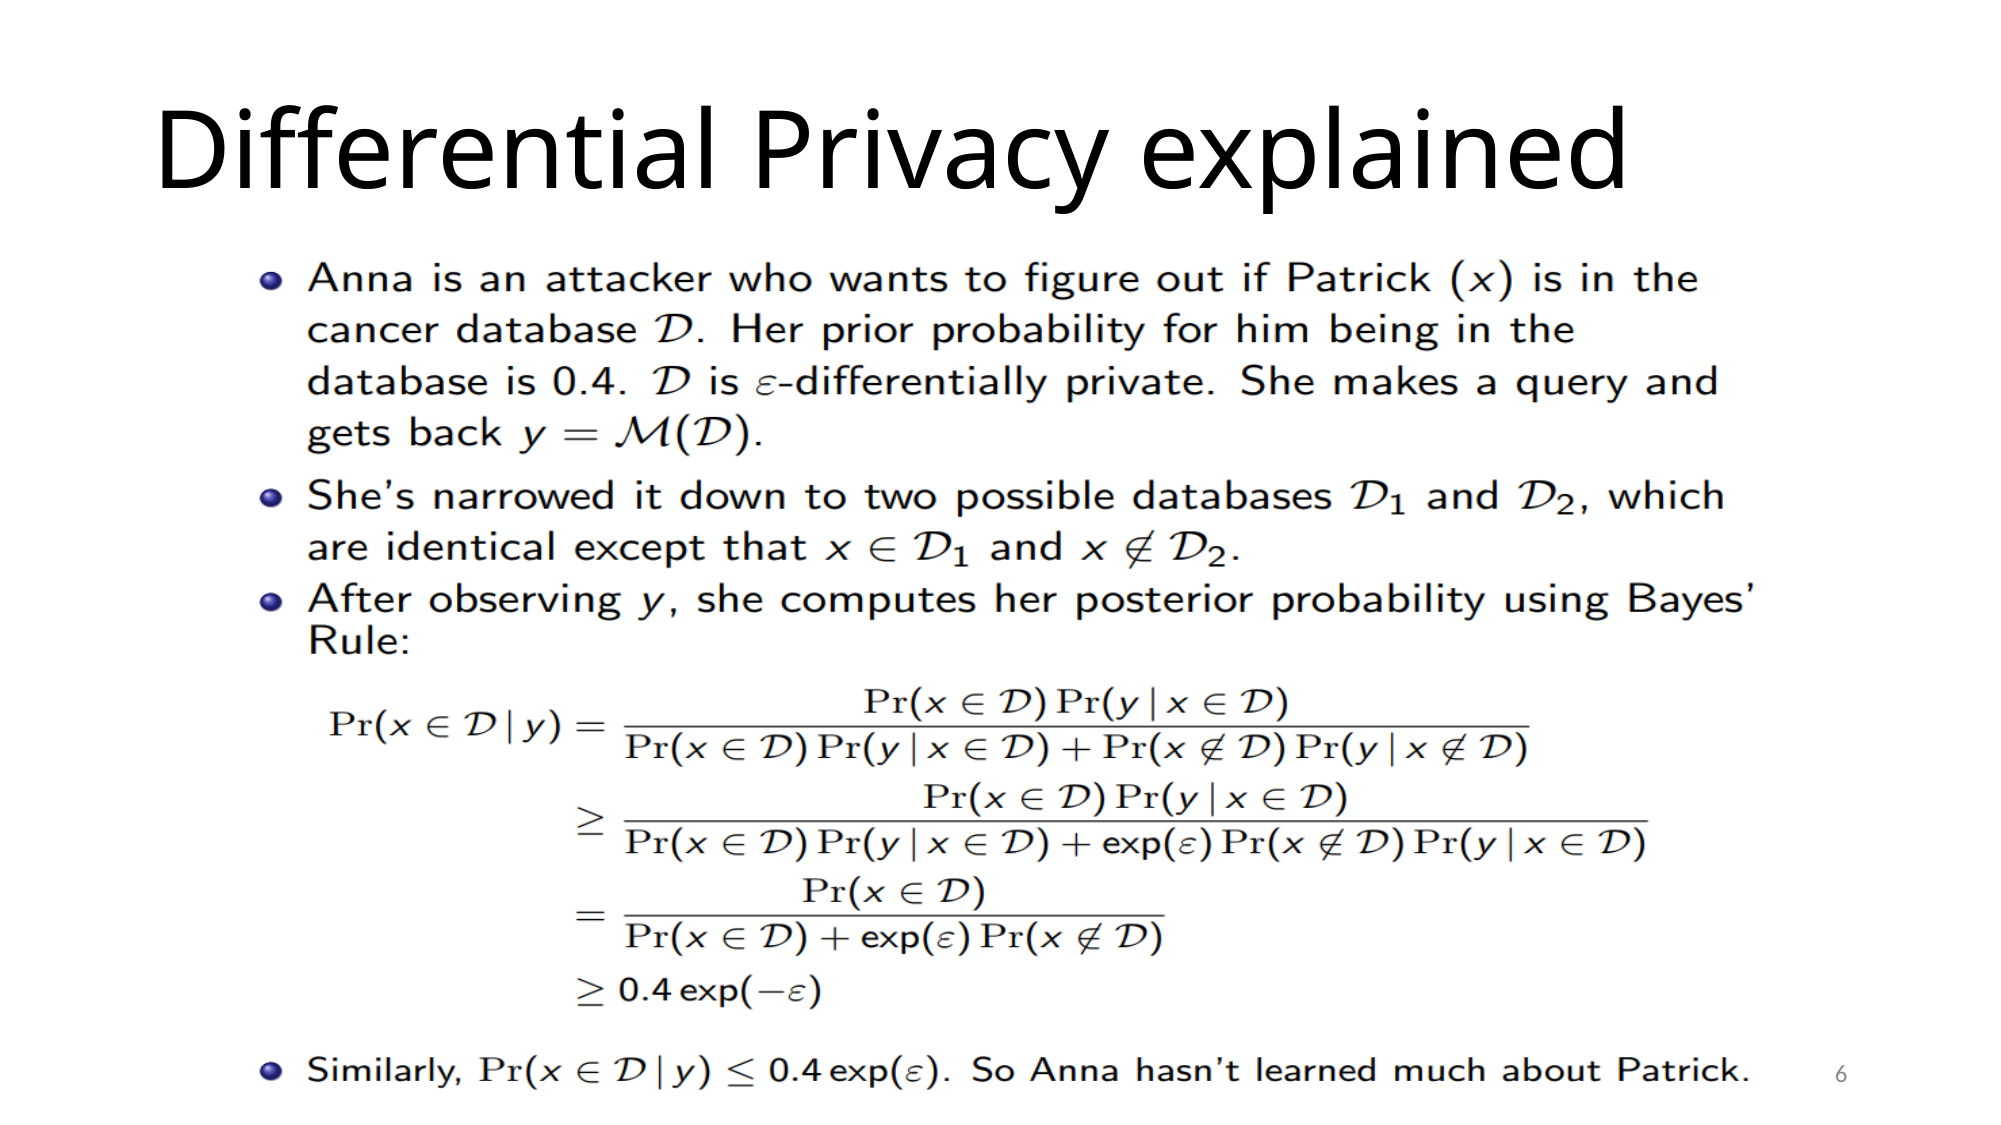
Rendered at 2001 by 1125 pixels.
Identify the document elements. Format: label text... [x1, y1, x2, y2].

slide_number 6 [1412, 1042, 1863, 1103]
picture [226, 238, 1773, 1098]
title Differential Privacy explained [137, 30, 1863, 278]
